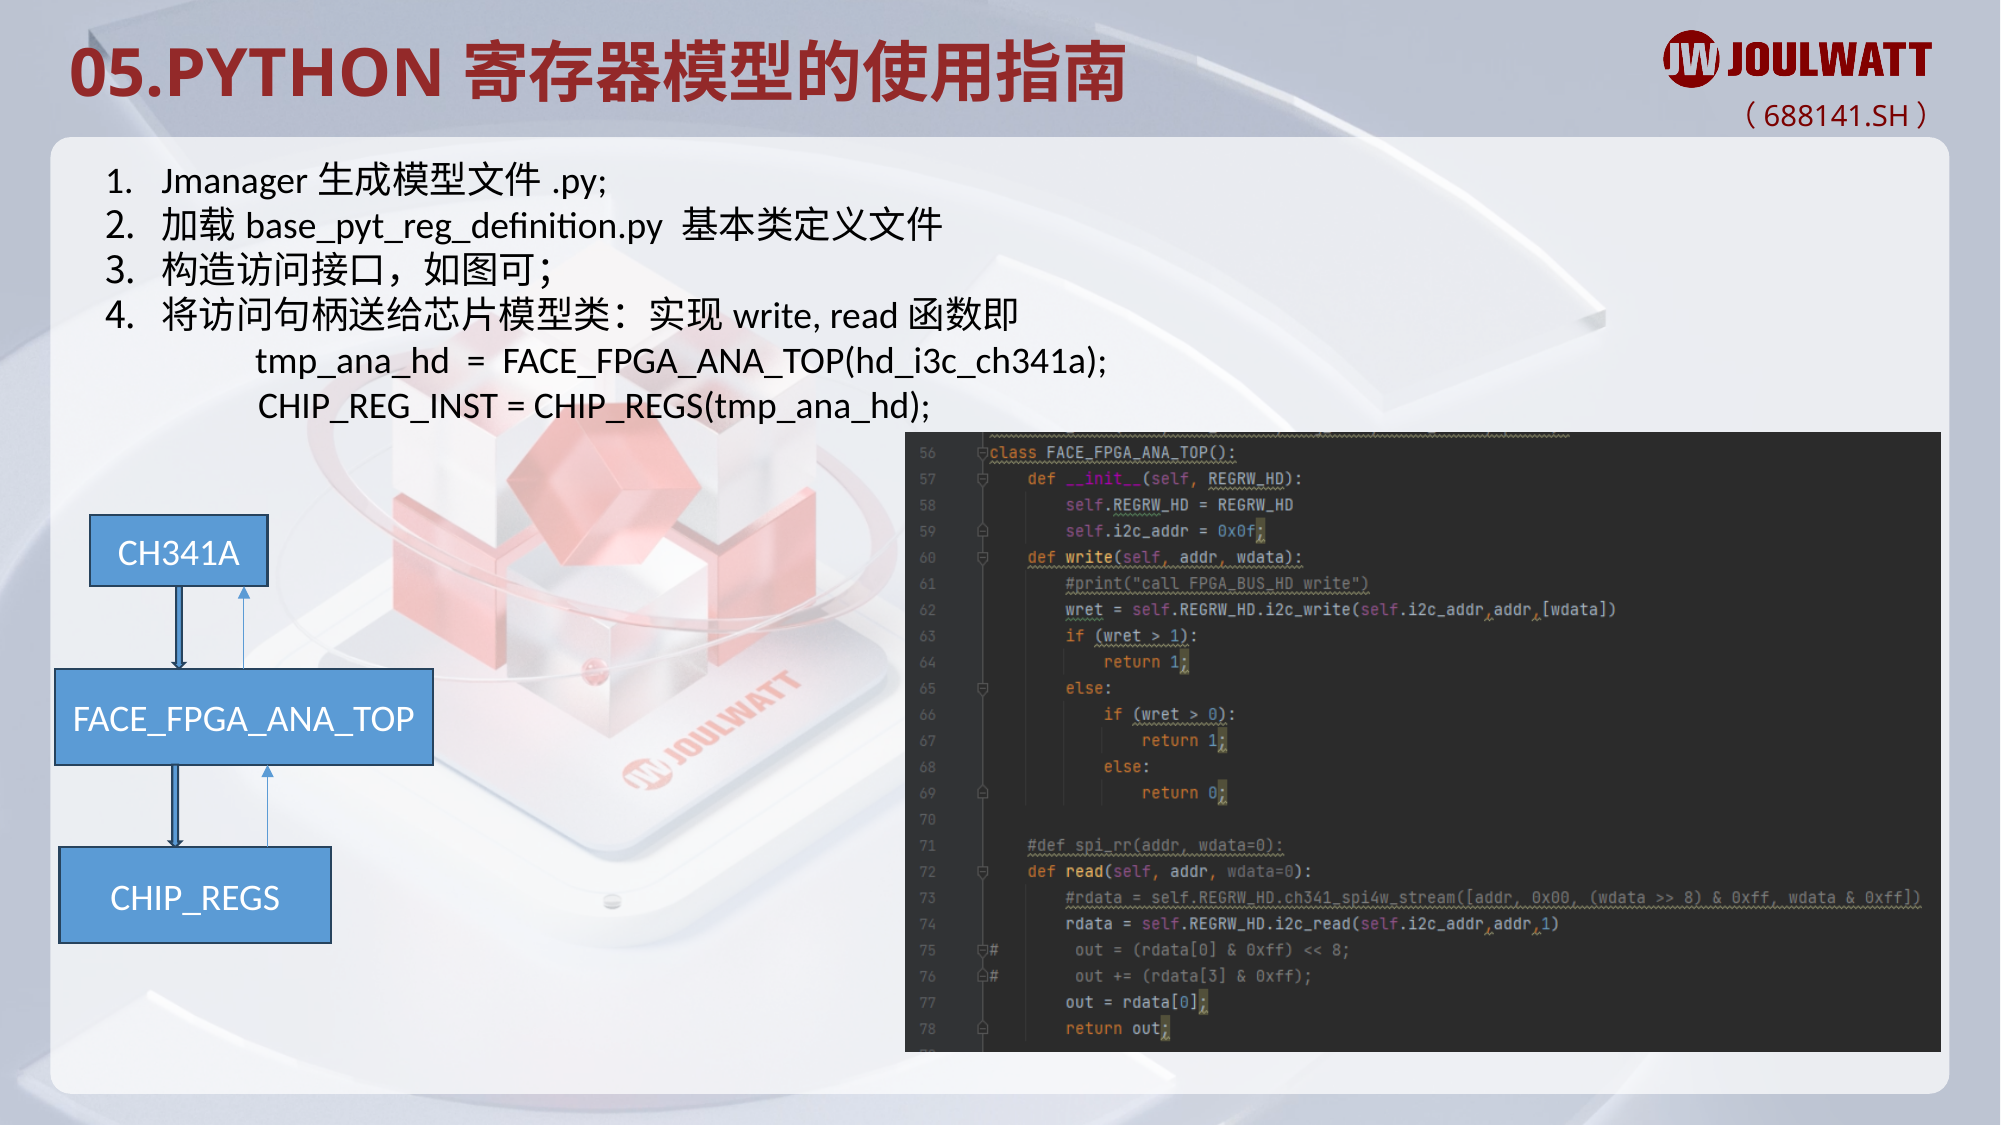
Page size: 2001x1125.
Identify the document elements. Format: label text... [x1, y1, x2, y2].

picture [0, 0, 2001, 1125]
text_box [166, 763, 184, 846]
text_box CH341A [89, 514, 269, 587]
text_box [170, 585, 188, 671]
text_box CHIP_REGS [58, 846, 332, 944]
text_box Jmanager生成模型文件.py; 加载base_pyt_reg_definition.py 基本类定义文件 构造访问接口，如图可； 将访问句柄送给芯片模型类：实现write, read函数即 tmp_ana_hd = FACE_FPGA_ANA_TOP(hd_i3c_ch341a); CHIP_REG_INST = CHIP_REGS(tmp_ana_hd); [90, 148, 1414, 434]
text_box FACE_FPGA_ANA_TOP [54, 668, 434, 766]
text_box 05.PYTHON寄存器模型的使用指南 [54, 22, 1189, 117]
